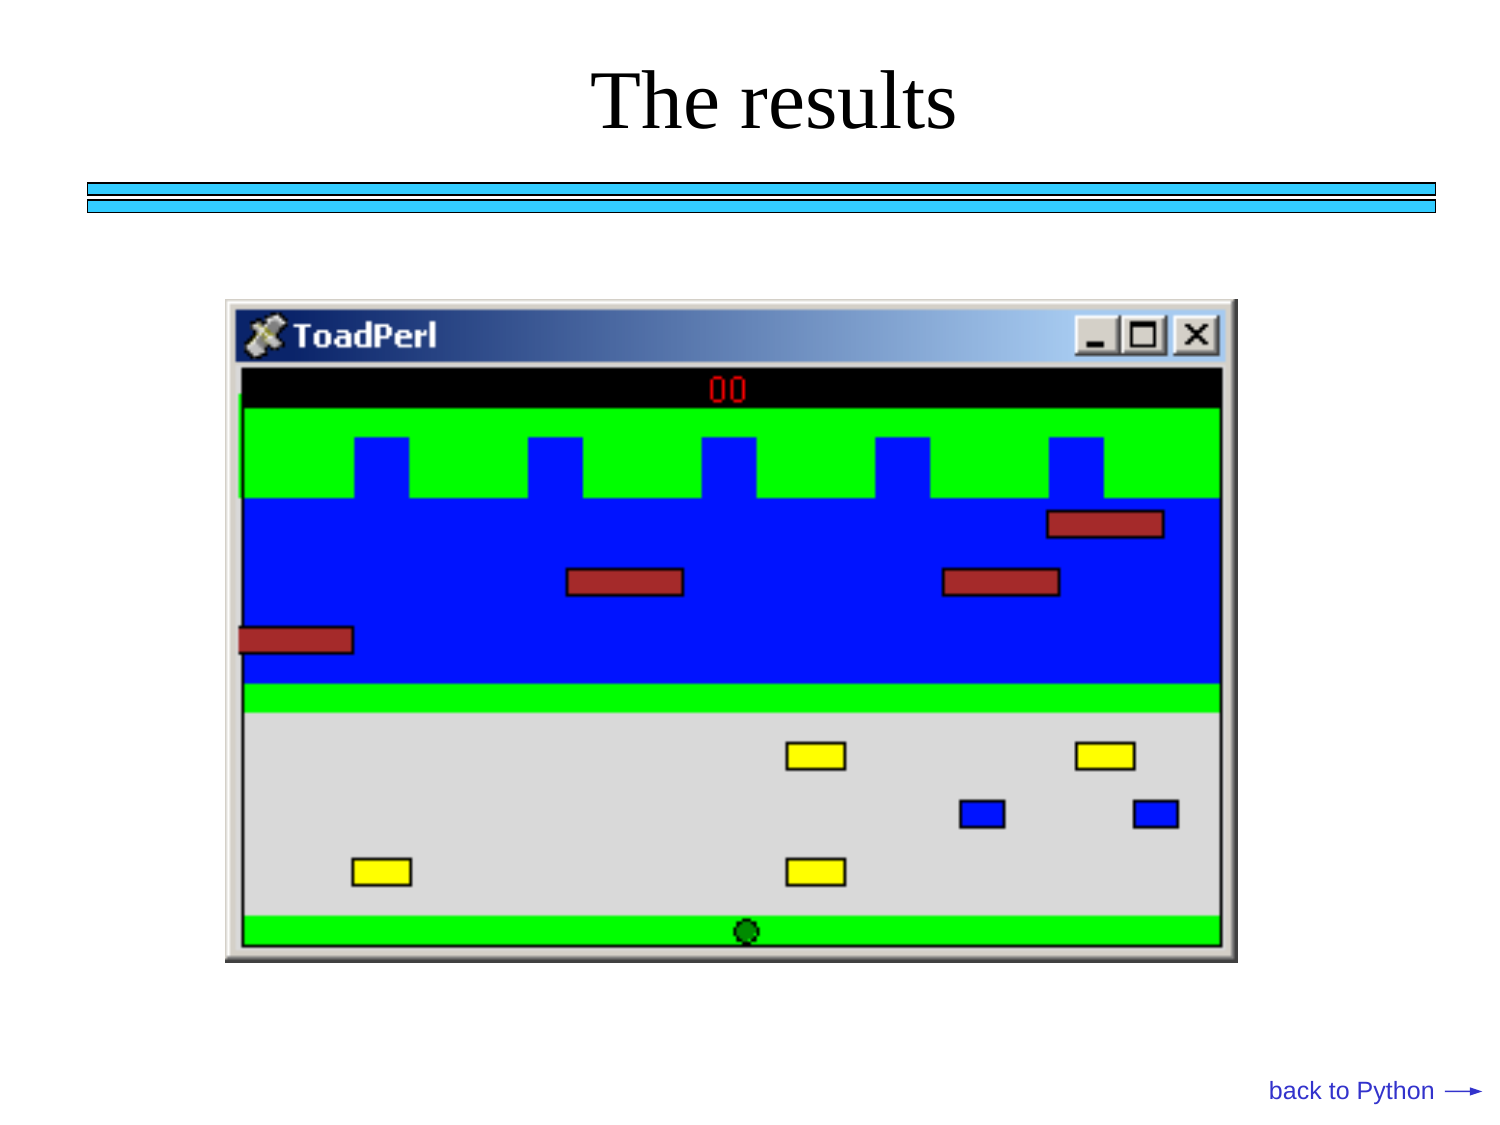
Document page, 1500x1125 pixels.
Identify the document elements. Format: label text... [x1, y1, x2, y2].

text_box back to Python [1224, 1067, 1450, 1113]
picture [224, 299, 1238, 963]
text_box The results [324, 37, 1225, 153]
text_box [87, 182, 1436, 213]
text_box [1444, 1087, 1483, 1096]
